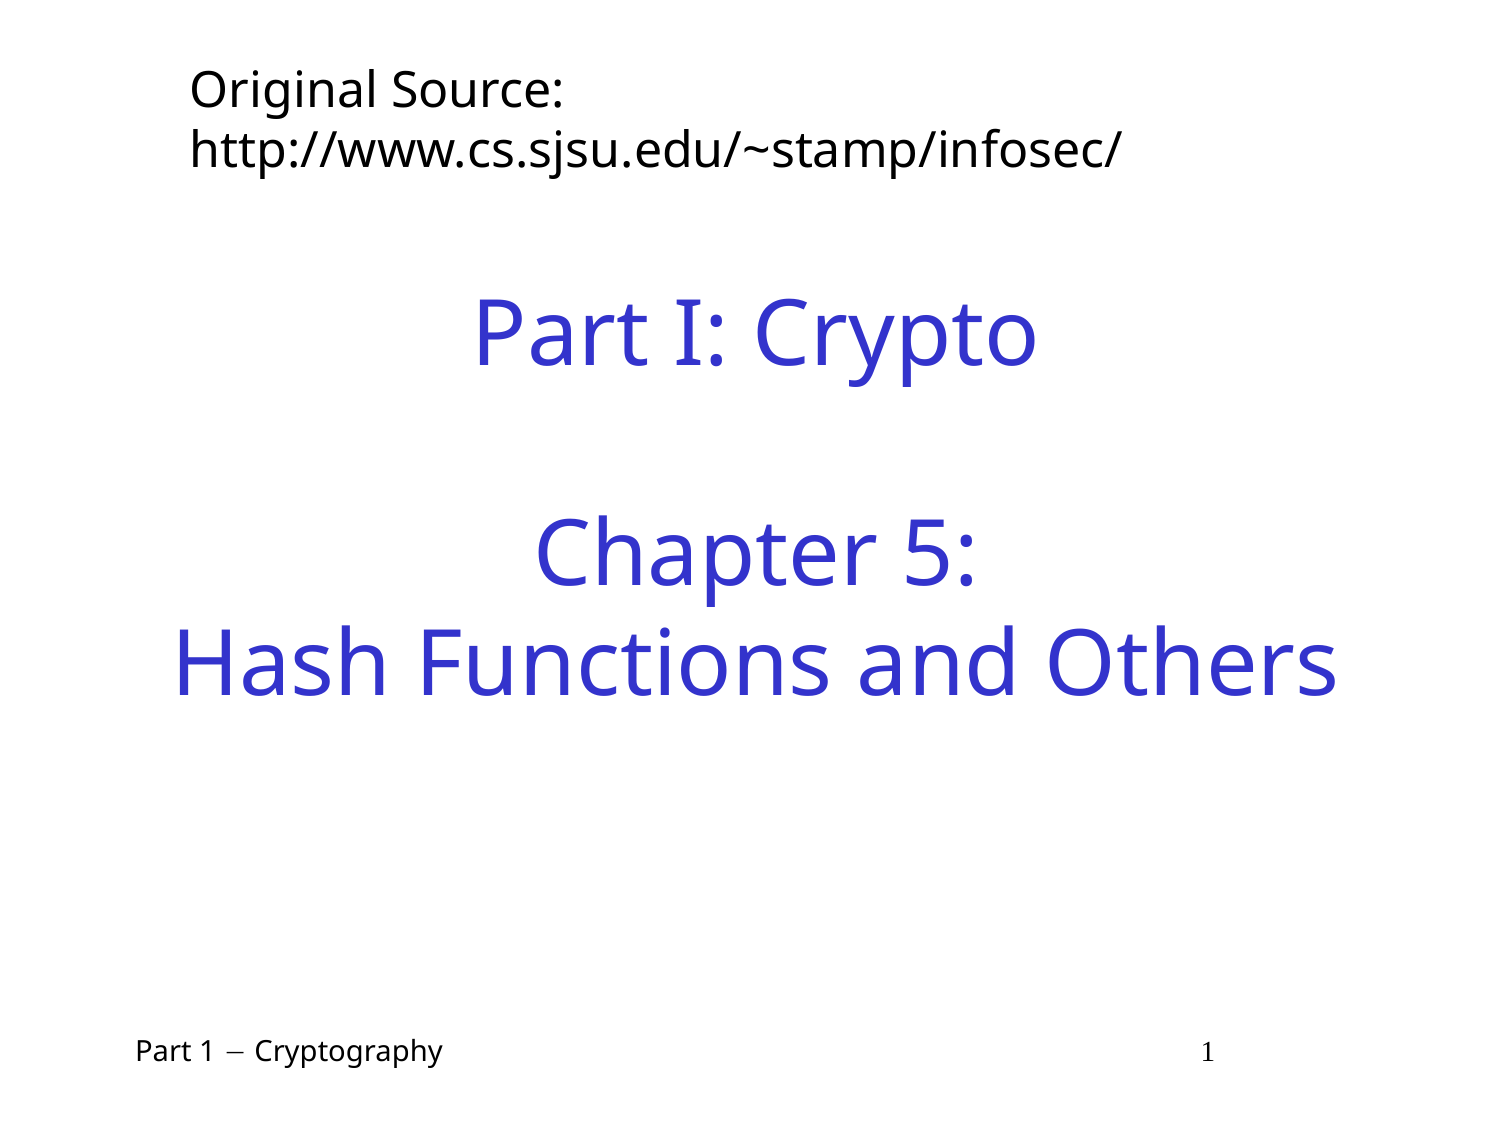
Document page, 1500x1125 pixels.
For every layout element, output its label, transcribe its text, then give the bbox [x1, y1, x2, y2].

title Part I: Crypto Chapter 5: Hash Functions and Others [112, 274, 1401, 713]
footer Part 1  Cryptography 1 [112, 1024, 1401, 1101]
text_box Original Source: http://www.cs.sjsu.edu/~stamp/infosec/ [174, 49, 1425, 185]
